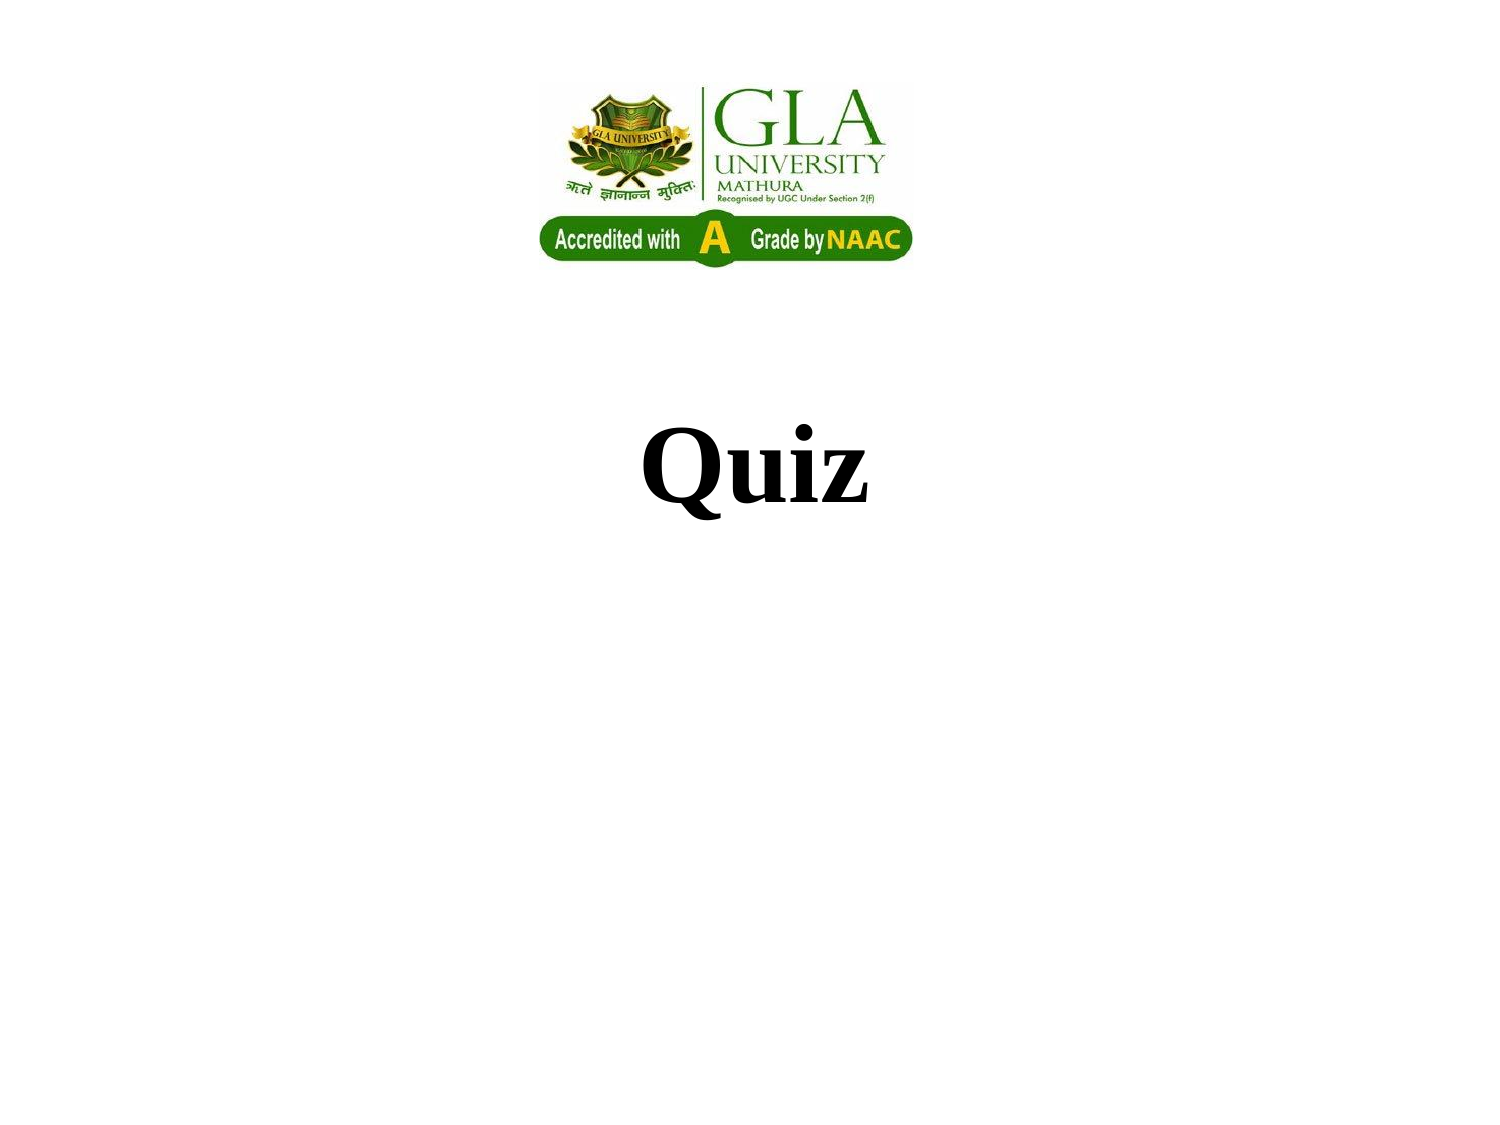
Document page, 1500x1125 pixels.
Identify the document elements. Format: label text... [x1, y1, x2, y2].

picture [538, 81, 915, 270]
title Quiz [117, 363, 1393, 551]
